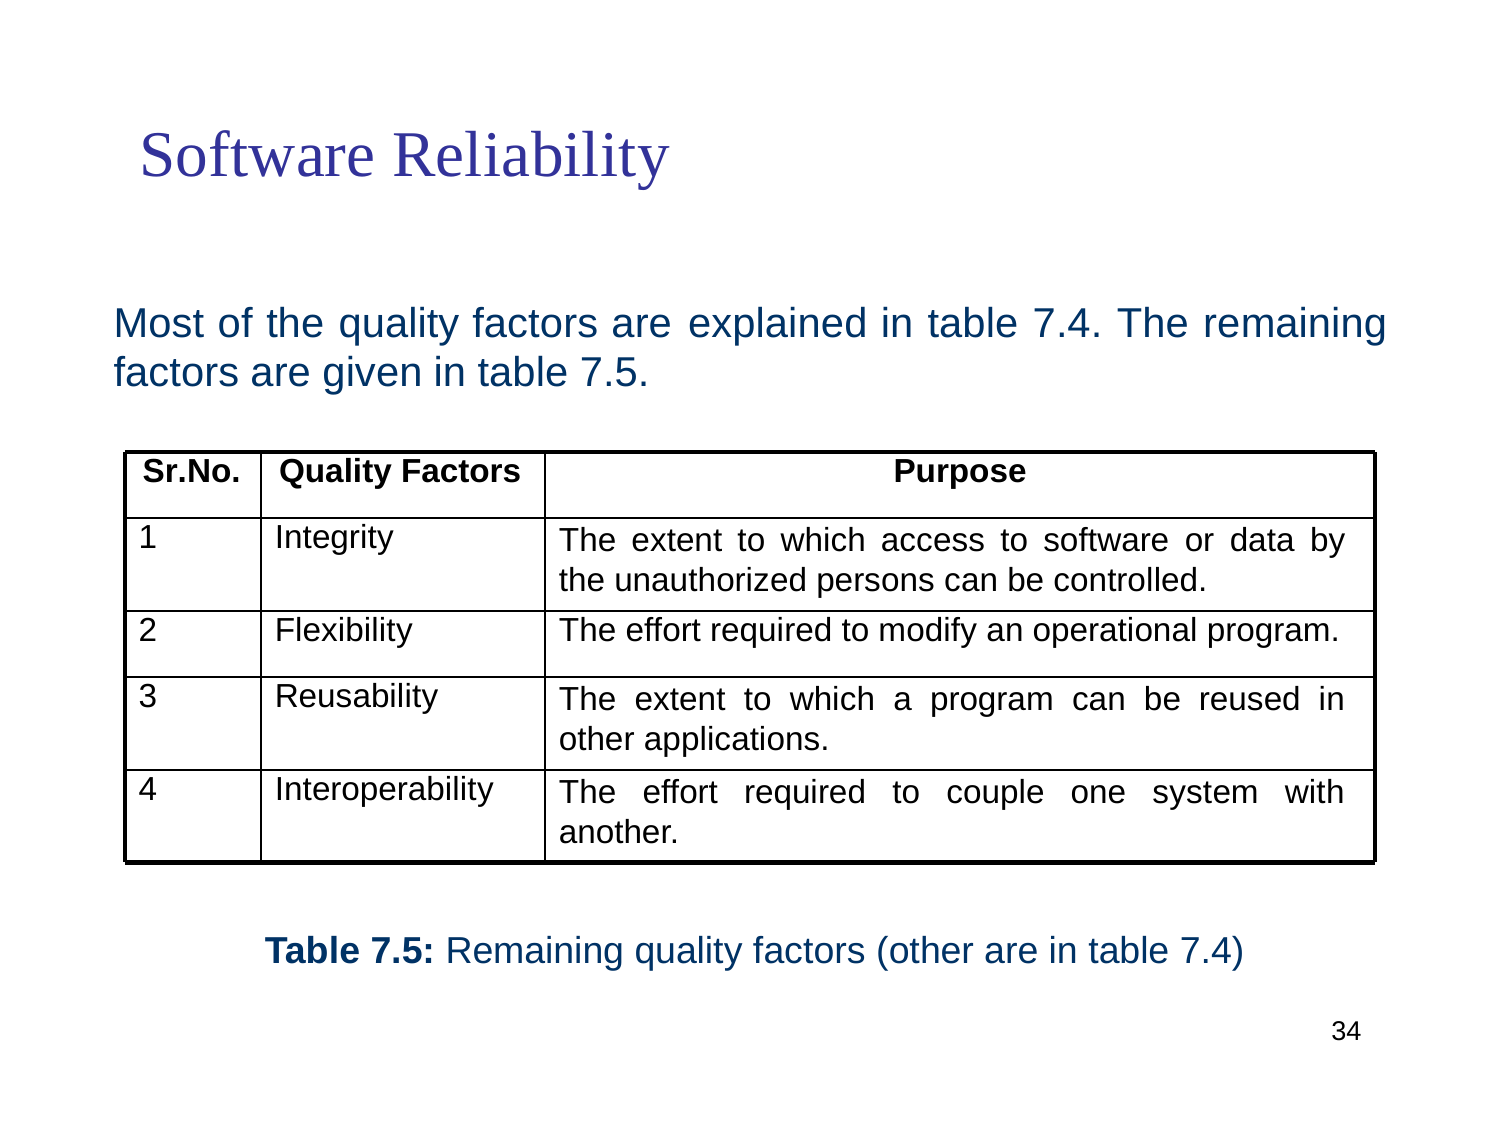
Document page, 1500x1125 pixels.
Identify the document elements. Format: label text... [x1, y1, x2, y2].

text_box given [320, 352, 430, 397]
text_box The [1114, 303, 1197, 348]
text_box The extent to which access to software or data by the unauthorized persons can be controlled. [545, 518, 1375, 611]
text_box in [431, 352, 475, 397]
text_box remaining [1201, 303, 1395, 348]
text_box Sr.No. [125, 452, 261, 518]
text_box table [925, 303, 1027, 348]
text_box The extent to which a program can be reused in other applications. [545, 677, 1375, 769]
text_box 3 [125, 677, 261, 769]
text_box 7.5. [577, 352, 658, 397]
text_box The effort required to couple one system with another. [545, 769, 1375, 863]
text_box Interoperability [261, 769, 545, 863]
text_box The effort required to modify an operational program. [545, 611, 1375, 677]
text_box factors [111, 352, 247, 397]
text_box Purpose [545, 452, 1375, 518]
text_box Software Reliability [137, 128, 1111, 206]
text_box Flexibility [261, 611, 545, 677]
text_box 1 [125, 518, 261, 611]
text_box Most of the quality factors are [111, 303, 682, 348]
text_box Reusability [261, 677, 545, 769]
text_box 7.4. [1030, 303, 1111, 348]
text_box Integrity [261, 518, 545, 611]
text_box are [248, 352, 319, 397]
text_box explained [686, 303, 875, 348]
text_box 2 [125, 611, 261, 677]
text_box Quality Factors [261, 452, 545, 518]
text_box 34 [1329, 1017, 1367, 1048]
text_box in [879, 303, 922, 348]
text_box 4 [125, 769, 261, 863]
text_box Table 7.5: Remaining quality factors (other are in table 7.4) [263, 931, 1266, 973]
text_box table [475, 352, 577, 397]
